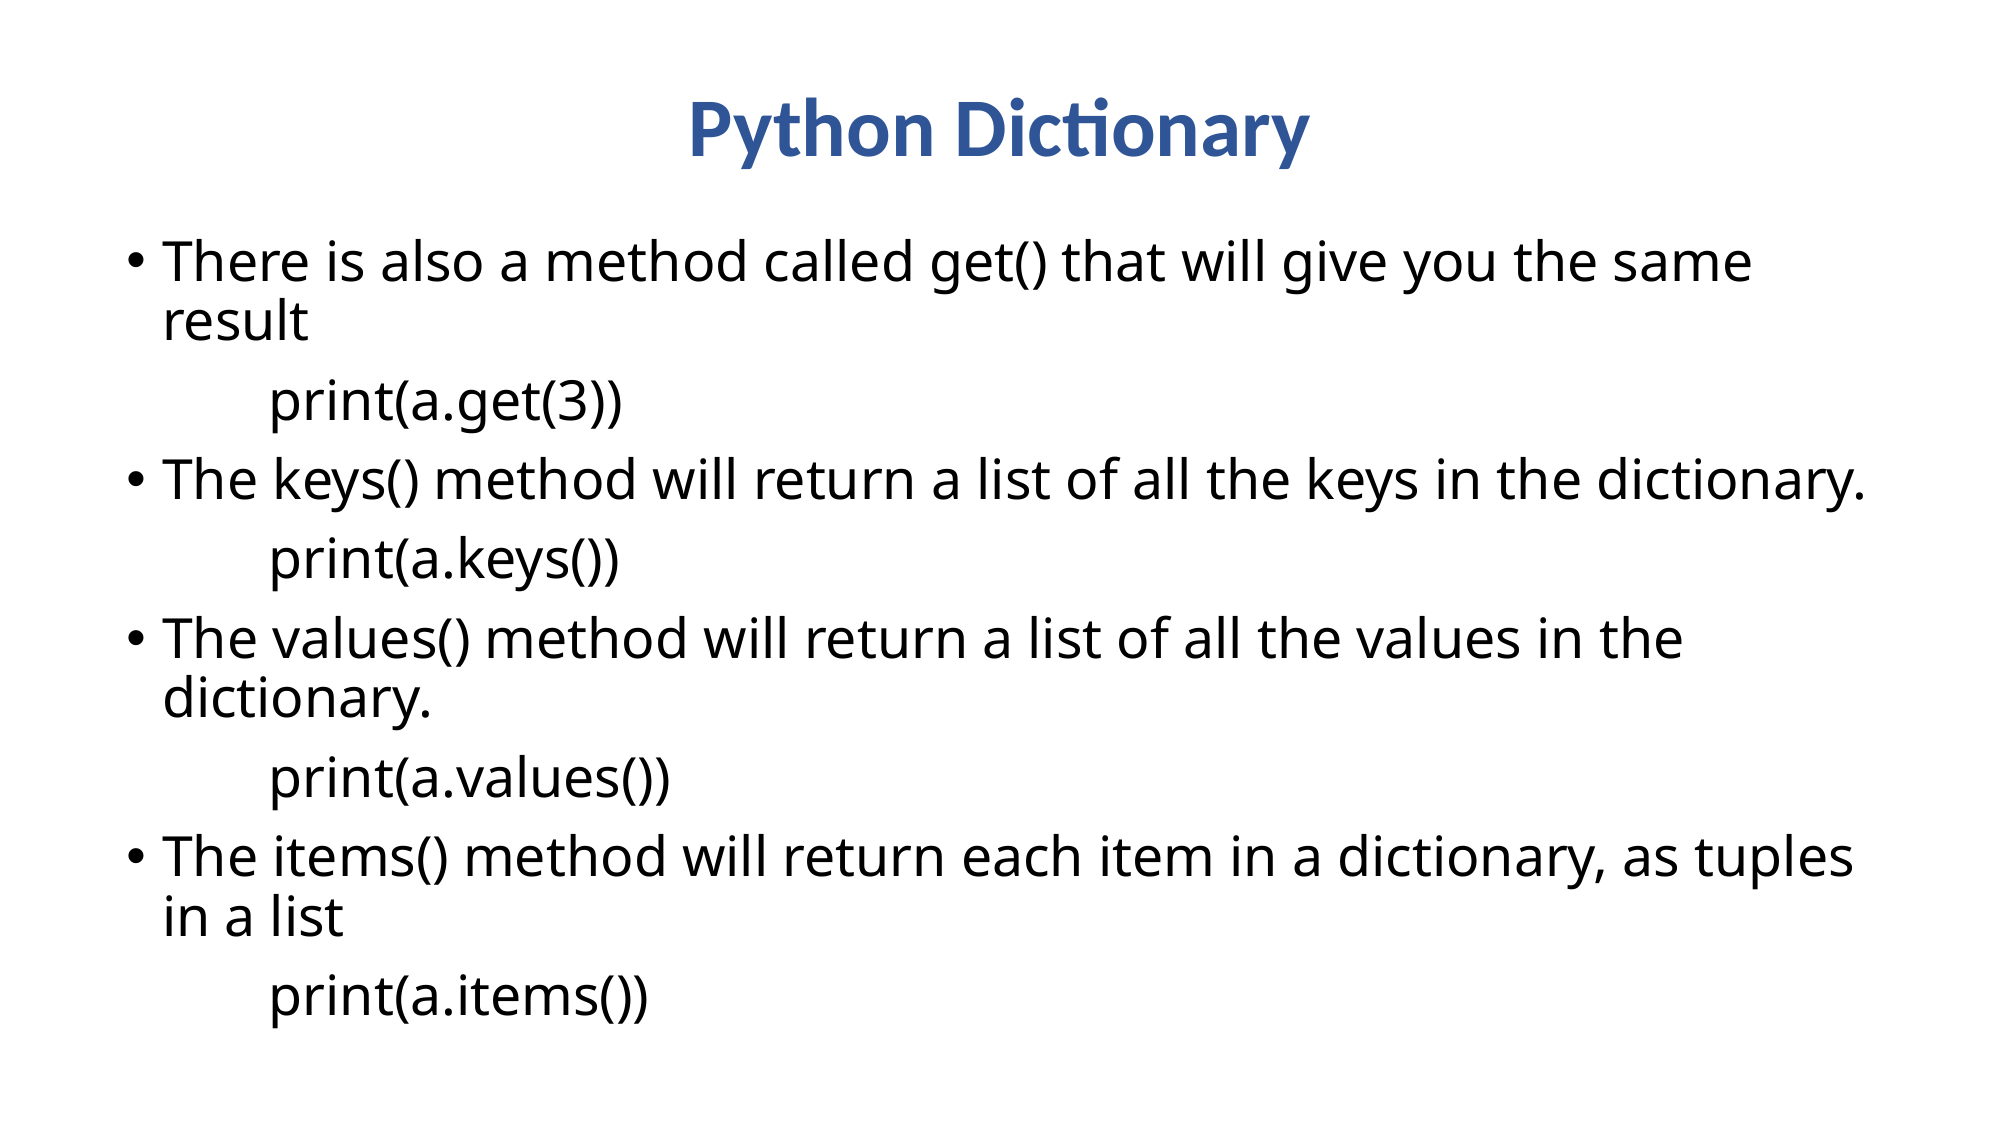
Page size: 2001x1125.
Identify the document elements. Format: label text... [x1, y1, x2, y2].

title Python Dictionary [137, 59, 1863, 200]
list There is also a method called get() that will give you the same result print(a.get(3)) The keys() method will return a list of all the keys in the dictionary. print(a.keys()) The values() method will return a list of all the values in the dictionary. print(a.values()) The items() method will return each item in a dictionary, as tuples in a list print(a.items()) [111, 225, 1889, 1066]
